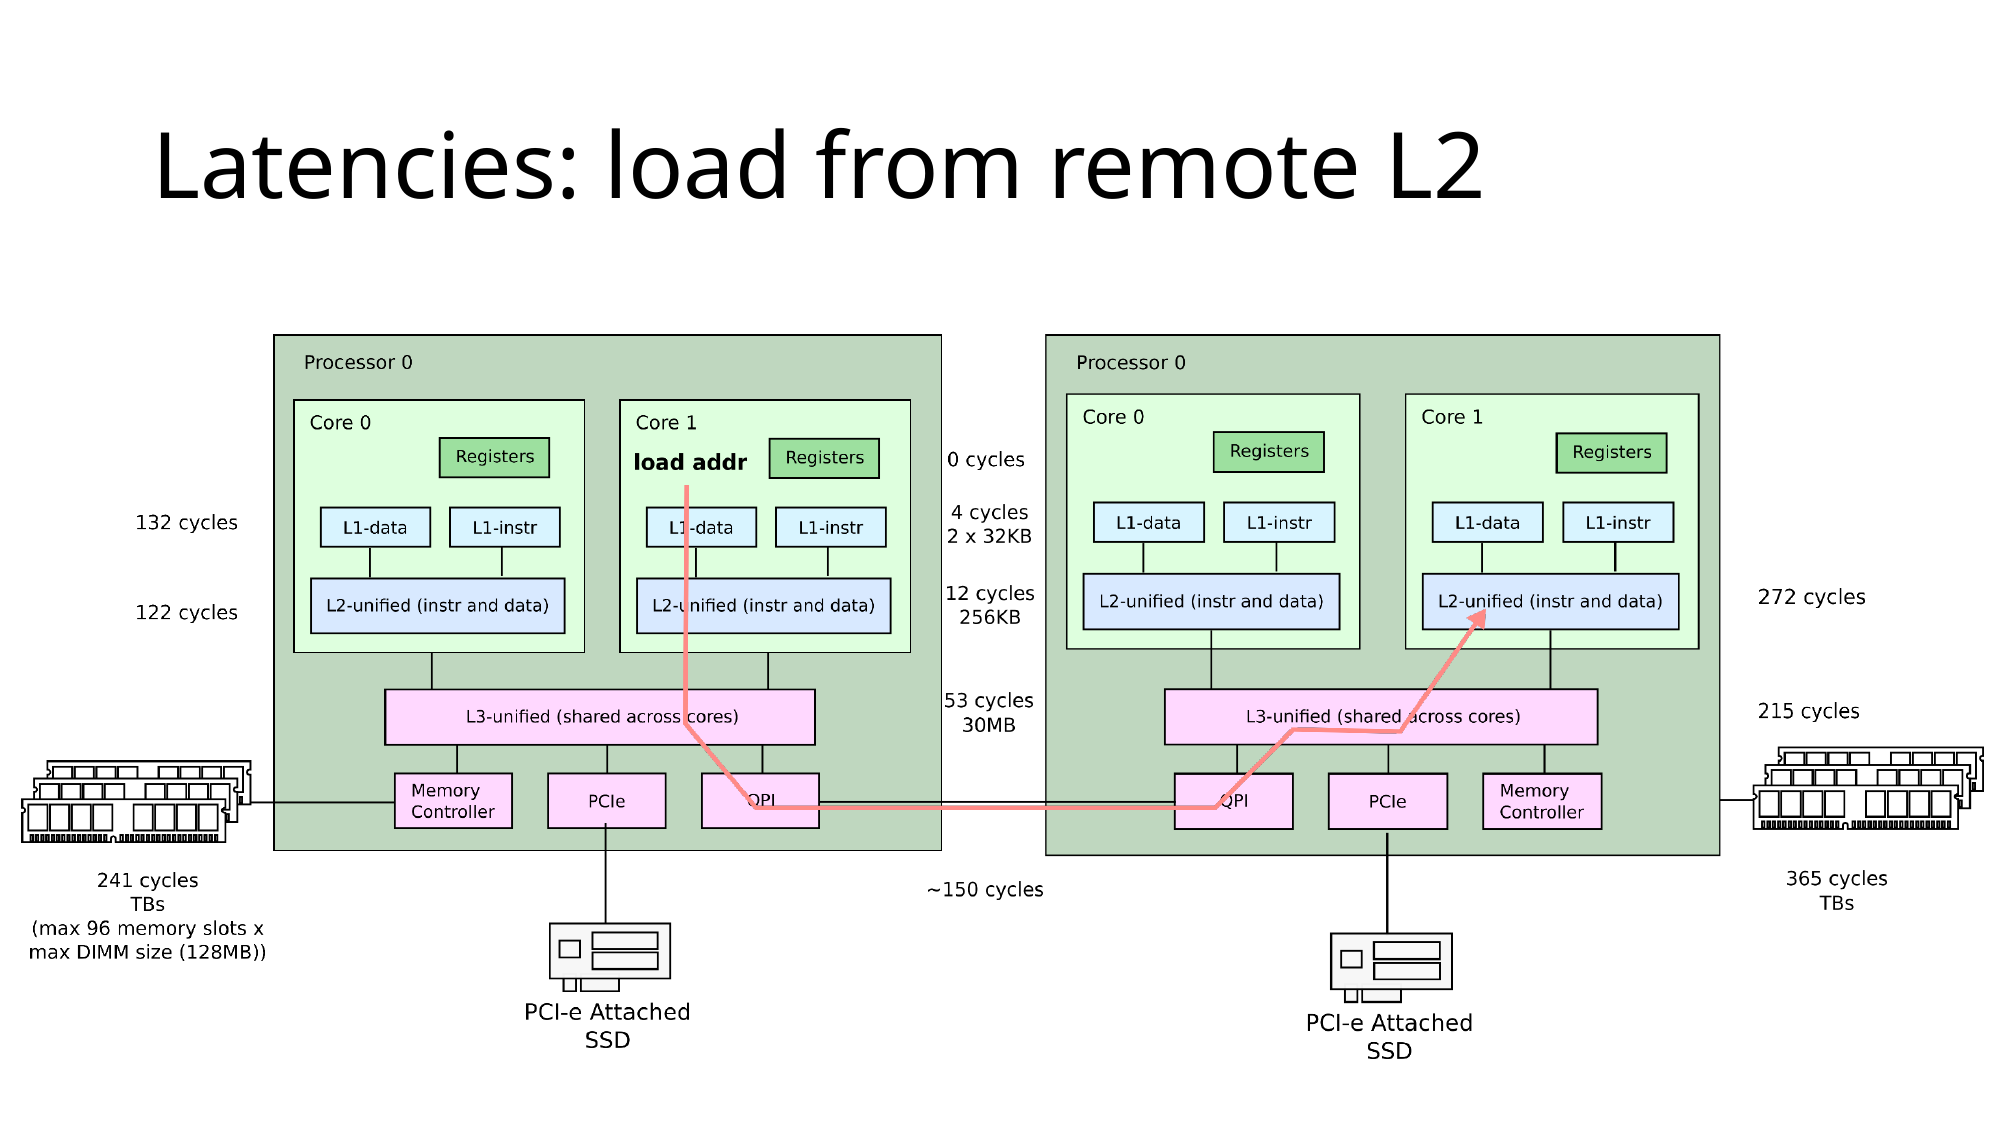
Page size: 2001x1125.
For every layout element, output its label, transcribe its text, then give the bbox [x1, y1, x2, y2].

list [948, 451, 1024, 470]
picture [21, 334, 1984, 1059]
picture [30, 872, 265, 961]
picture [137, 604, 237, 624]
title Latencies: load from remote L2 [137, 59, 1863, 278]
picture [137, 514, 237, 533]
